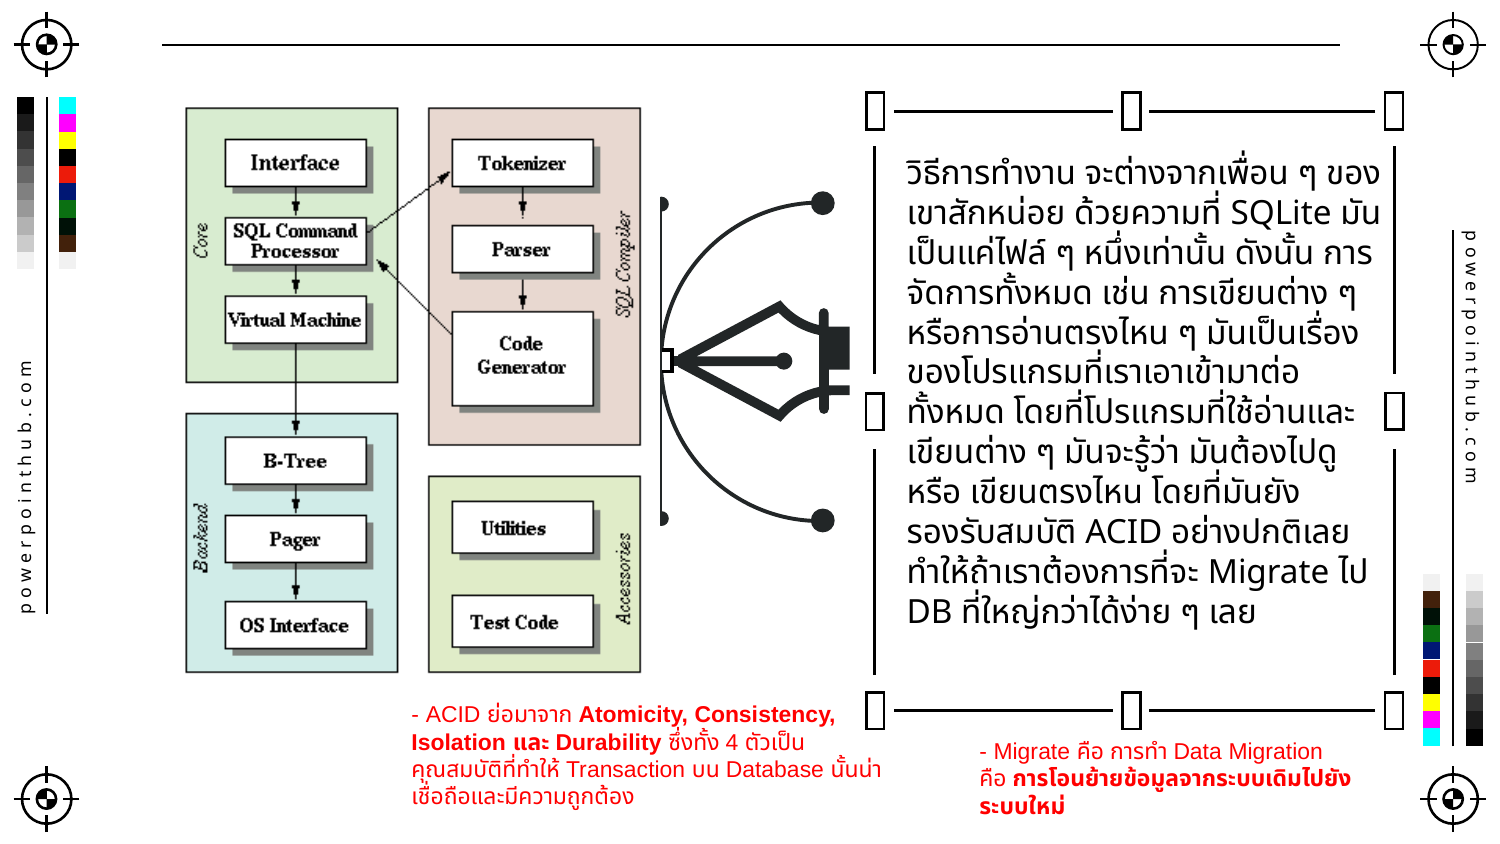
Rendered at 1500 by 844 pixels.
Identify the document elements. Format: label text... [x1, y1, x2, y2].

list powerpointhub.com [8, 313, 40, 630]
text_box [865, 92, 1404, 730]
text_box - Migrate คือ การทำ Data Migration คือ การโอนย้ายข้อมูลจากระบบเดิมไปยังระบบใหม่ [964, 730, 1394, 827]
text_box - ACID ย่อมาจาก Atomicity, Consistency, Isolation และ Durability ซึ่งทั้ง 4 ตัวเป็นคุณสมบัติที่ทำให้ Transaction บน Database นั้นน่าเชื่อถือและมีความถูกต้อง [396, 692, 898, 817]
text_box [660, 191, 850, 533]
list powerpointhub.com [1456, 216, 1489, 533]
picture [167, 92, 660, 692]
